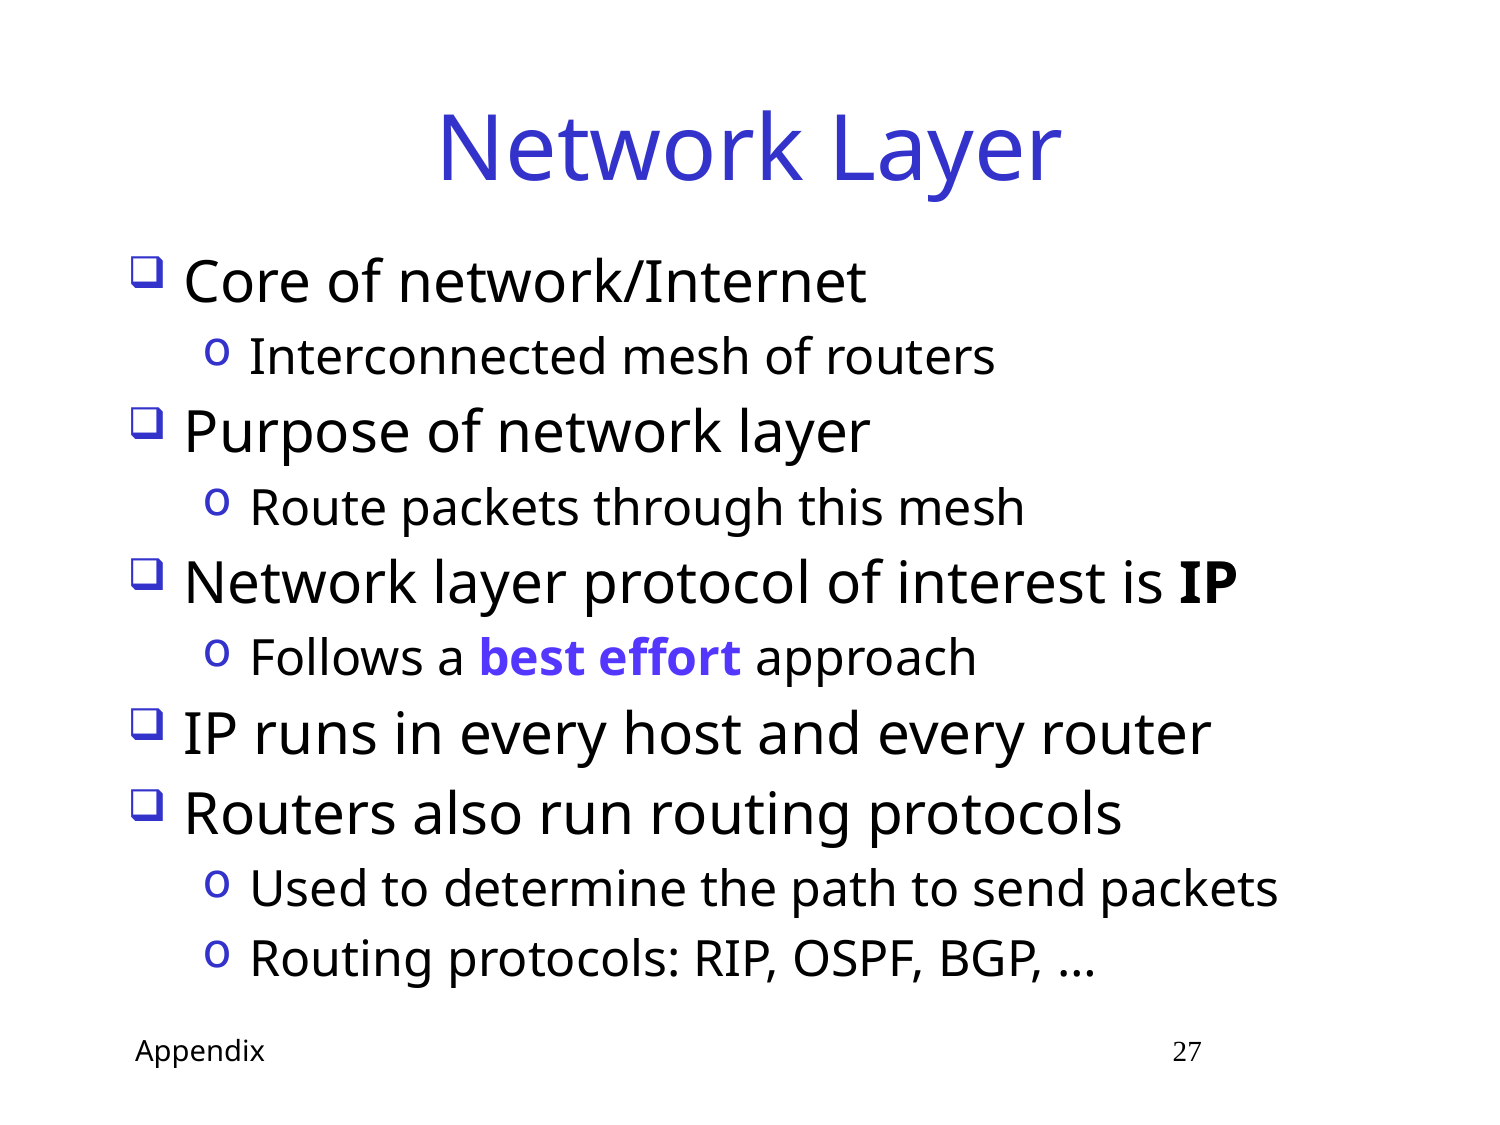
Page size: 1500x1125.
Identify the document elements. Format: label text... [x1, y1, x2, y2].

list Core of network/Internet Interconnected mesh of routers Purpose of network layer Route packets through this mesh Network layer protocol of interest is IP Follows a best effort approach IP runs in every host and every router Routers also run routing protocols Used to determine the path to send packets Routing protocols: RIP, OSPF, BGP, … [112, 249, 1388, 1001]
footer Appendix 27 [112, 1024, 1401, 1101]
title Network Layer [112, 49, 1388, 238]
